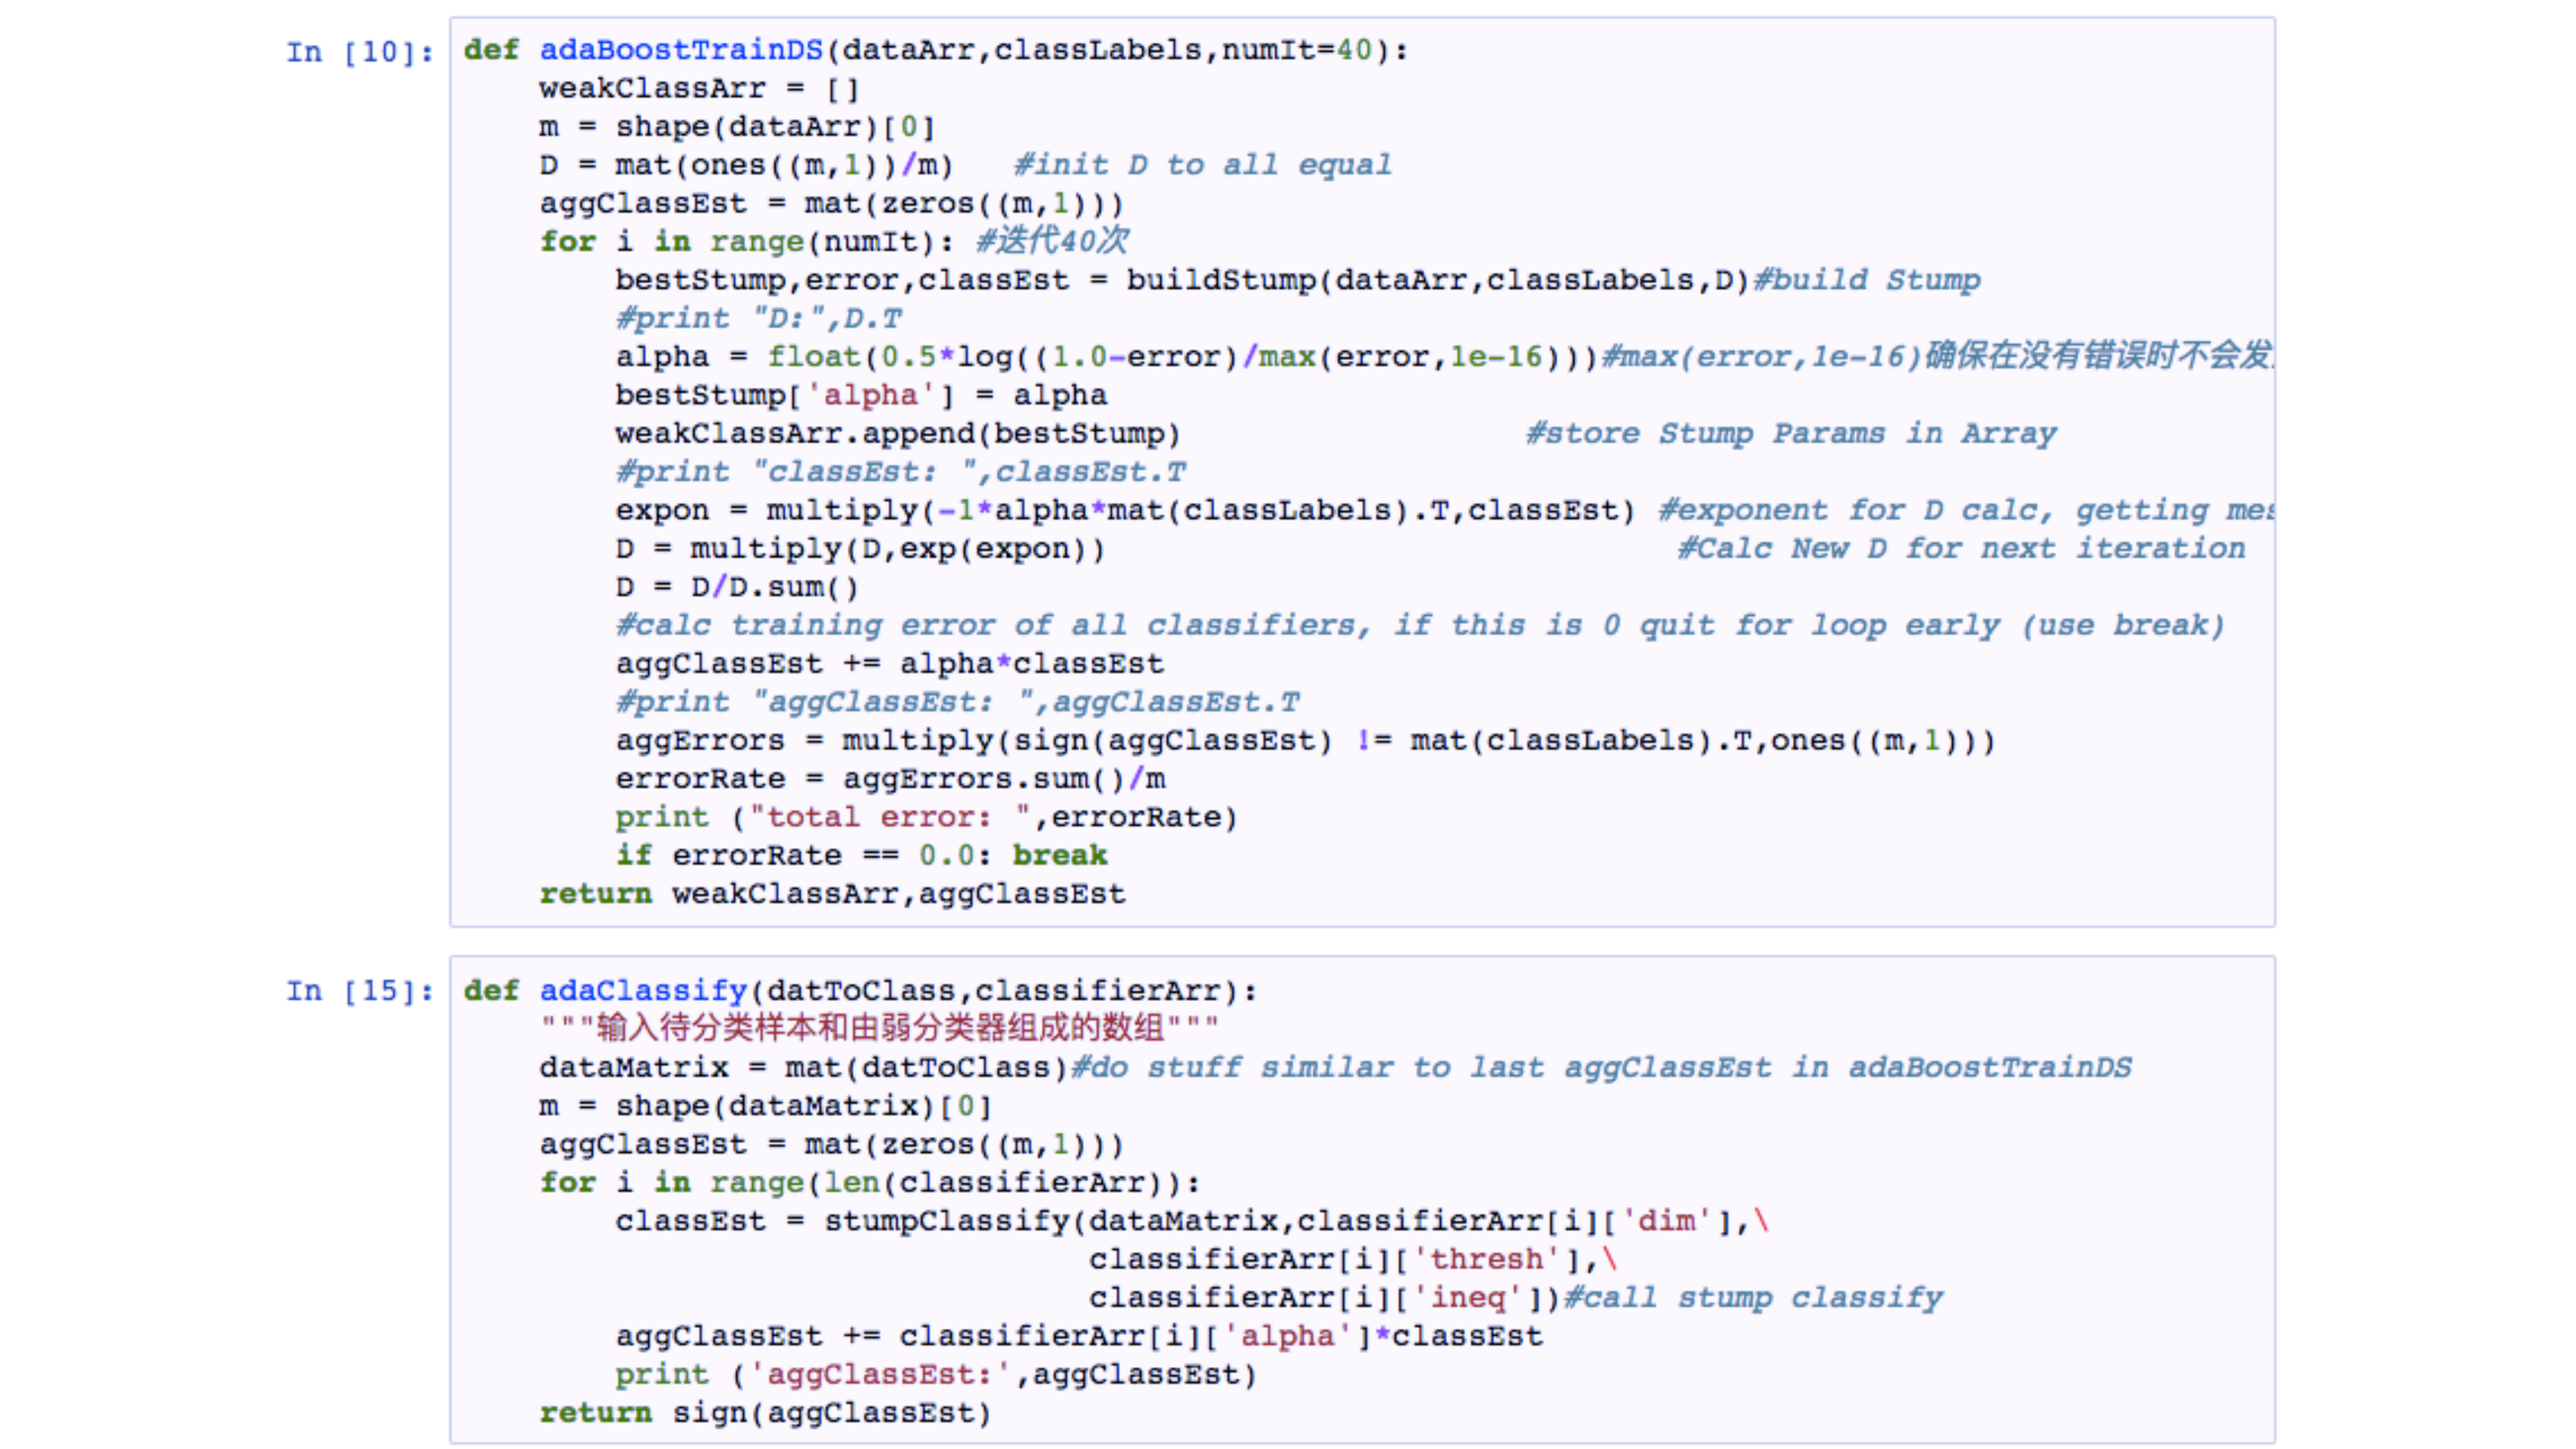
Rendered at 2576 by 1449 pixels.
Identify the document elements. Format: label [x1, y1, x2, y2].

picture [272, 0, 2304, 1449]
